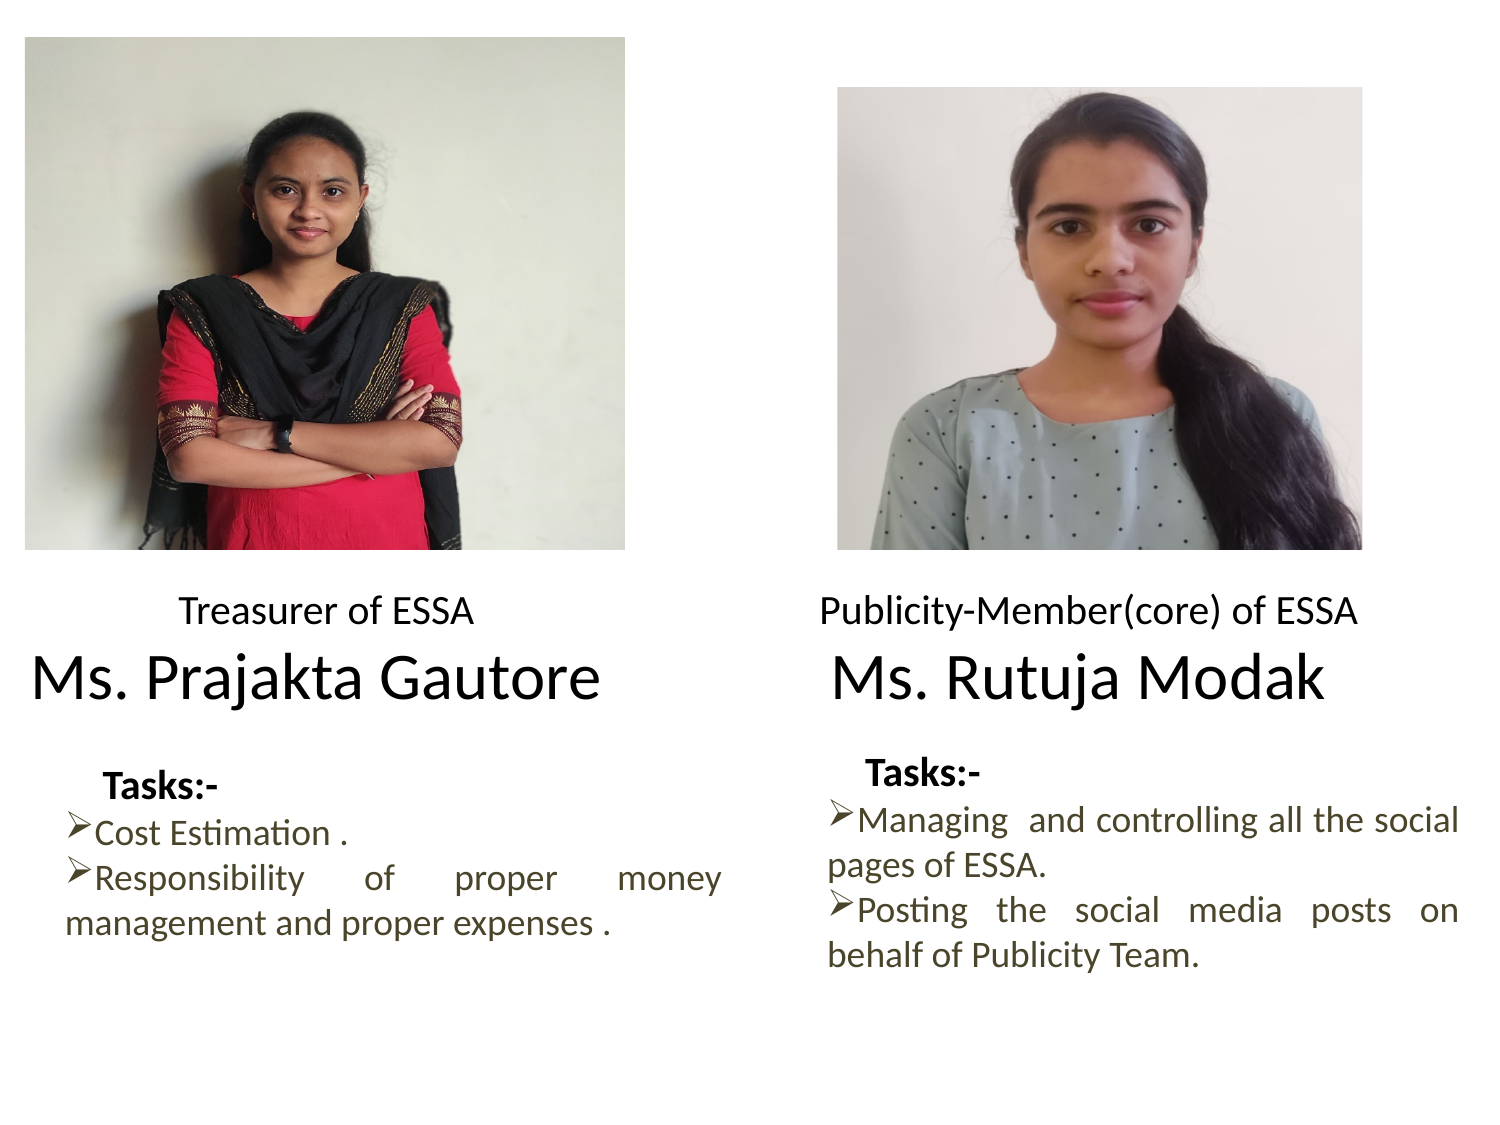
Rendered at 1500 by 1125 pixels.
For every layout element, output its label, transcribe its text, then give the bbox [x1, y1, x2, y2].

text_box Tasks:- Managing and controlling all the social pages of ESSA. Posting the social media posts on behalf of Publicity Team. [812, 737, 1475, 1125]
text_box [23, 35, 627, 552]
text_box Treasurer of ESSA Ms. Prajakta Gautore [0, 575, 663, 720]
text_box Tasks:- Cost Estimation . Responsibility of proper money management and proper expenses . [49, 750, 738, 1125]
text_box Publicity-Member(core) of ESSA Ms. Rutuja Modak [762, 575, 1425, 720]
text_box [835, 85, 1364, 552]
